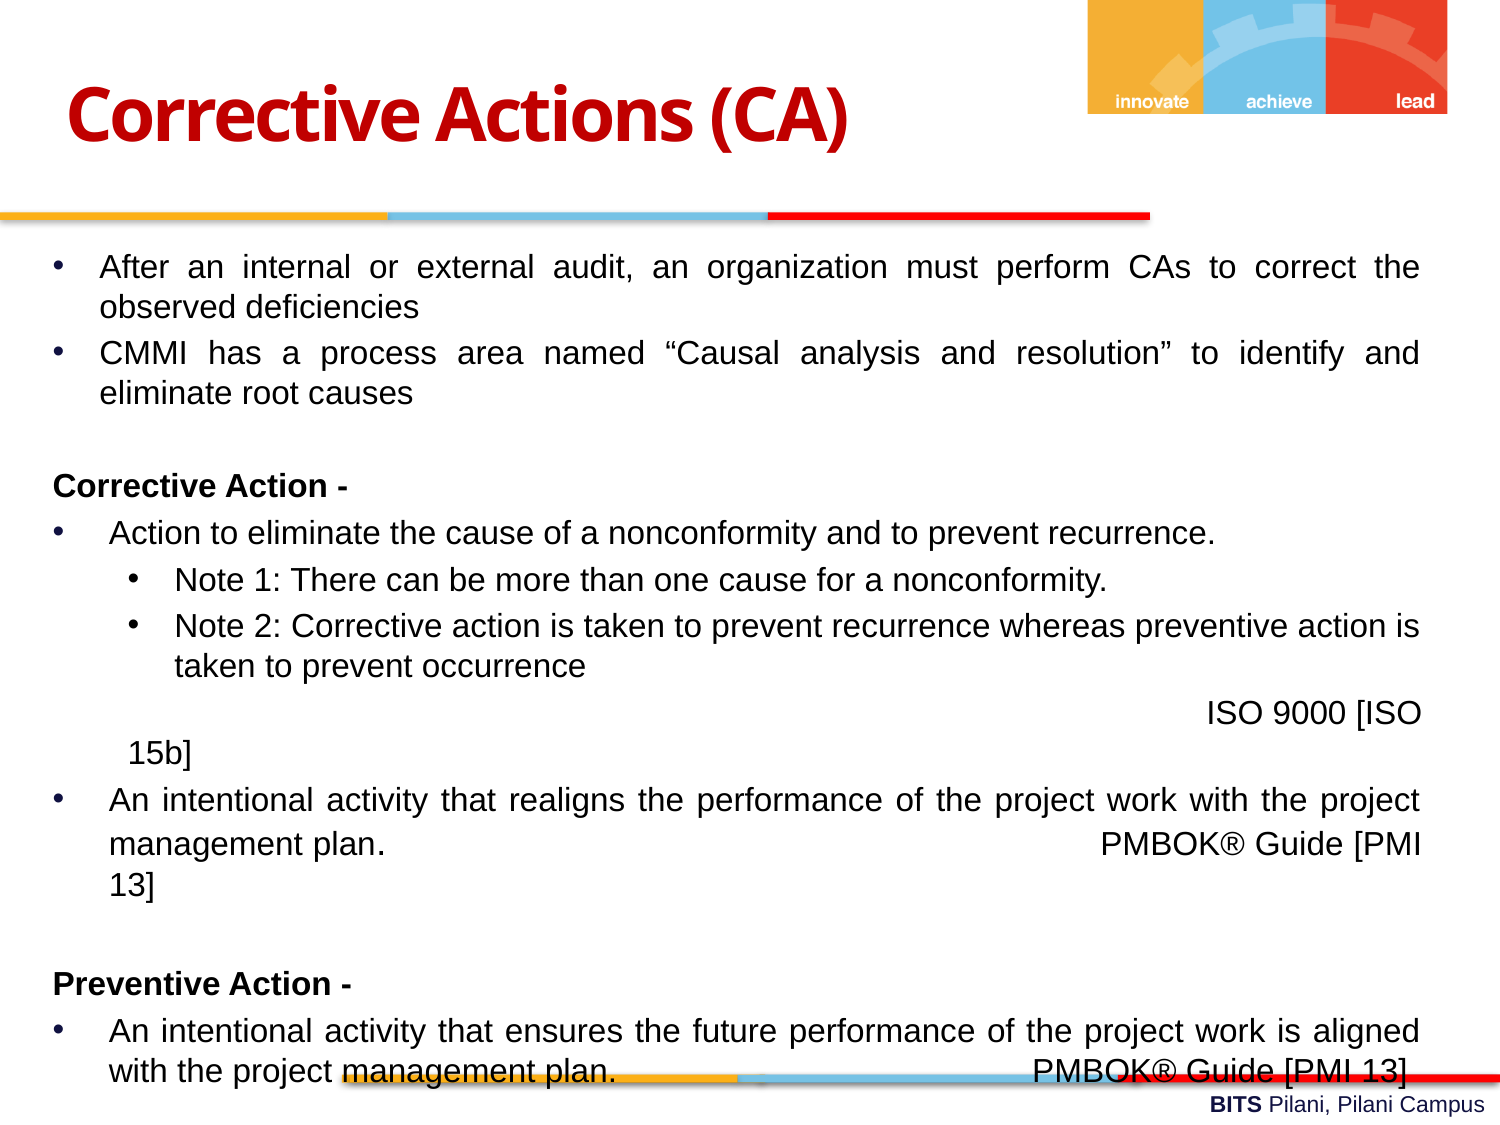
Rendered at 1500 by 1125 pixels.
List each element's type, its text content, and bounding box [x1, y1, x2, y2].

picture [1087, 0, 1448, 114]
list Corrective Actions (CA) [50, 24, 1088, 213]
list After an internal or external audit, an organization must perform CAs to correct the observed deficiencies CMMI has a process area named “Causal analysis and resolution” to identify and eliminate root causes Corrective Action - Action to eliminate the cause of a nonconformity and to prevent recurrence. Note 1: There can be more than one cause for a nonconformity. Note 2: Corrective action is taken to prevent recurrence whereas preventive action is taken to prevent occurrence ISO 9000 [ISO 15b] An intentional activity that realigns the performance of the project work with the project management plan. PMBOK® Guide [PMI 13] Preventive Action - An intentional activity that ensures the future performance of the project work is aligned with the project management plan. PMBOK® Guide [PMI 13] [37, 237, 1438, 1063]
